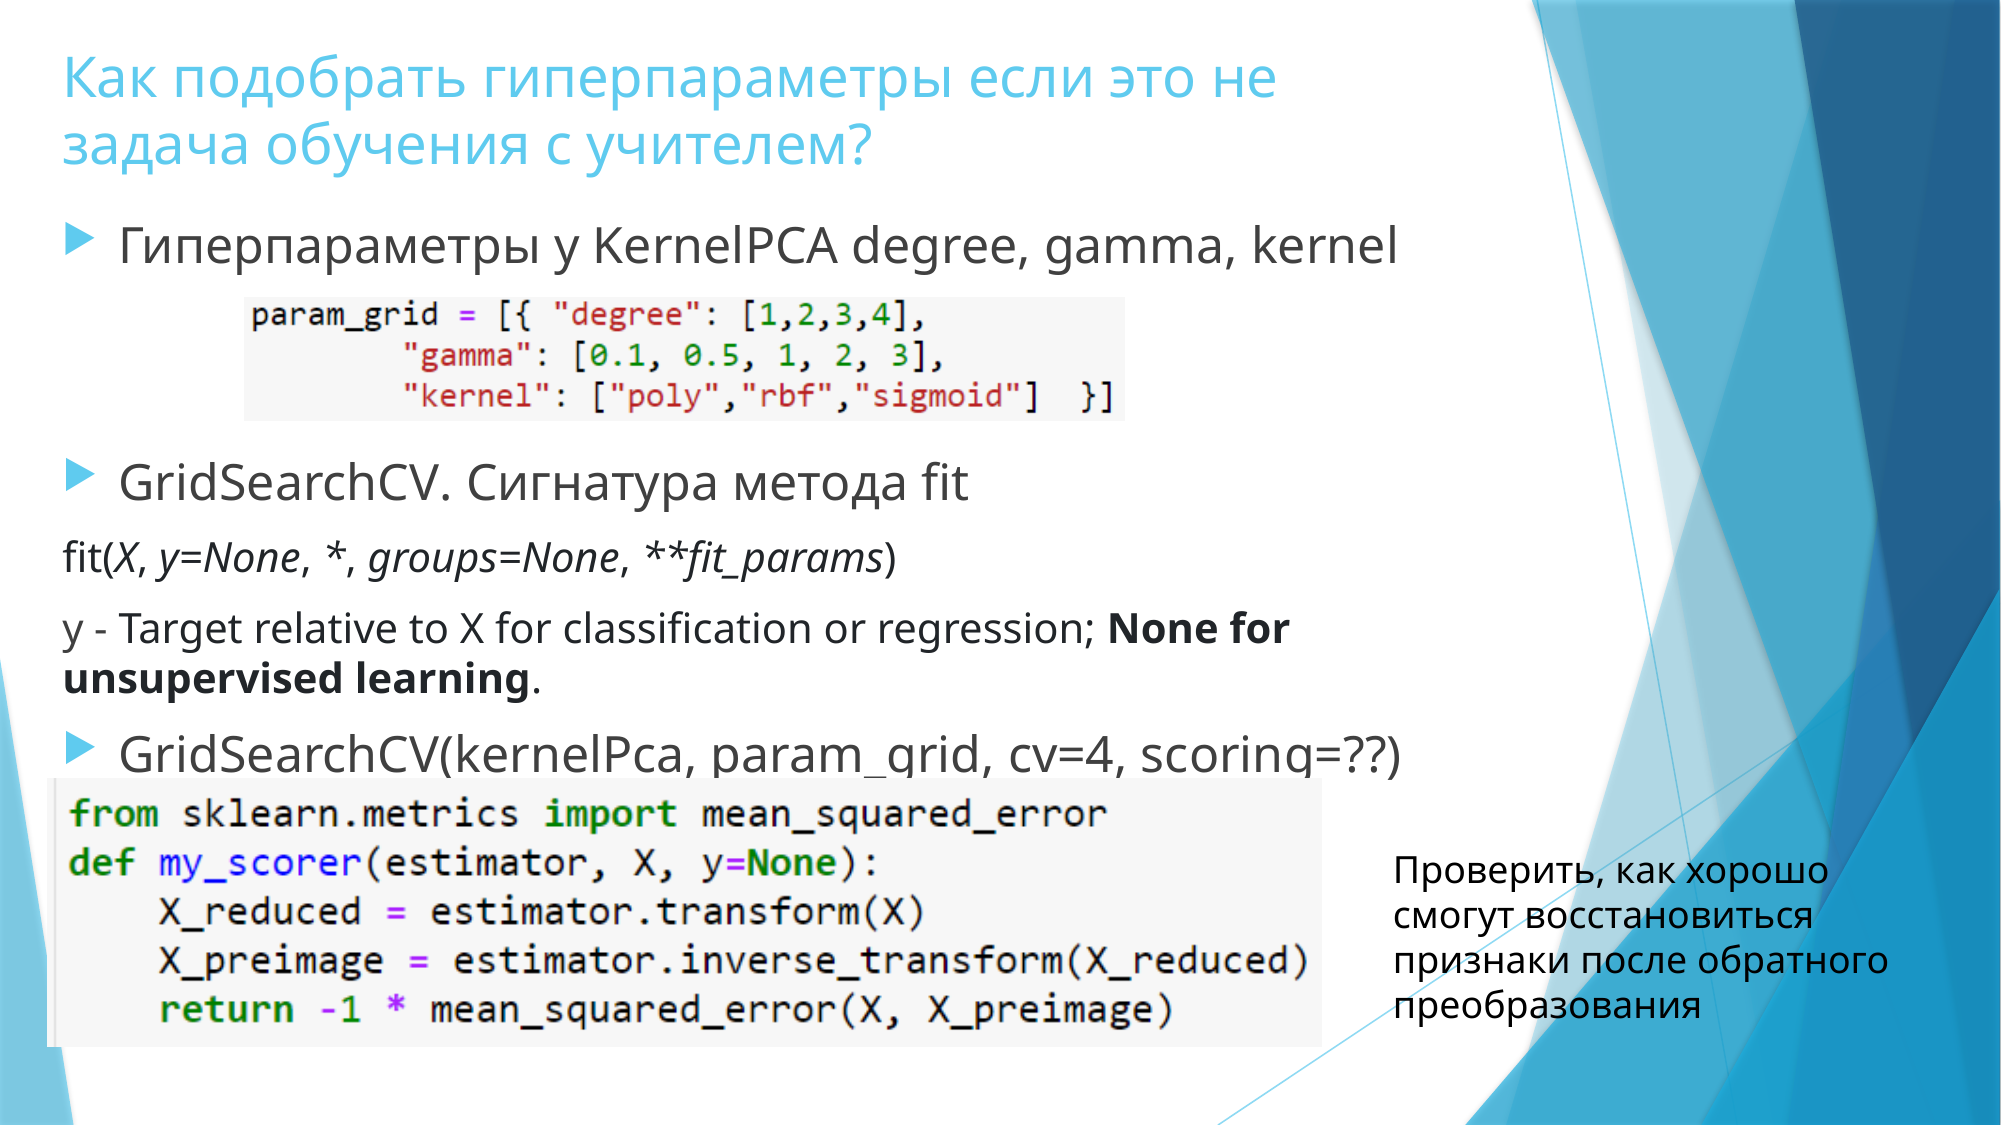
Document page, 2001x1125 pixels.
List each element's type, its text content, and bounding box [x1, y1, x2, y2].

title Как подобрать гиперпараметры если это не задача обучения с учителем? [47, 33, 1440, 206]
list GridSearchCV. Сигнатура метода fit fit(X, y=None, *, groups=None, **fit_params) y - Target relative to X for classification or regression; None for unsupervised learning. GridSearchCV(kernelPca, param_grid, cv=4, scoring=??) [47, 442, 1586, 745]
text_box Проверить, как хорошо смогут восстановиться признаки после обратного преобразования [1378, 838, 1905, 1034]
text_box Гиперпараметры у KernelPCA degree, gamma, kernel [46, 206, 1585, 298]
picture [46, 777, 1323, 1048]
picture [243, 296, 1125, 422]
